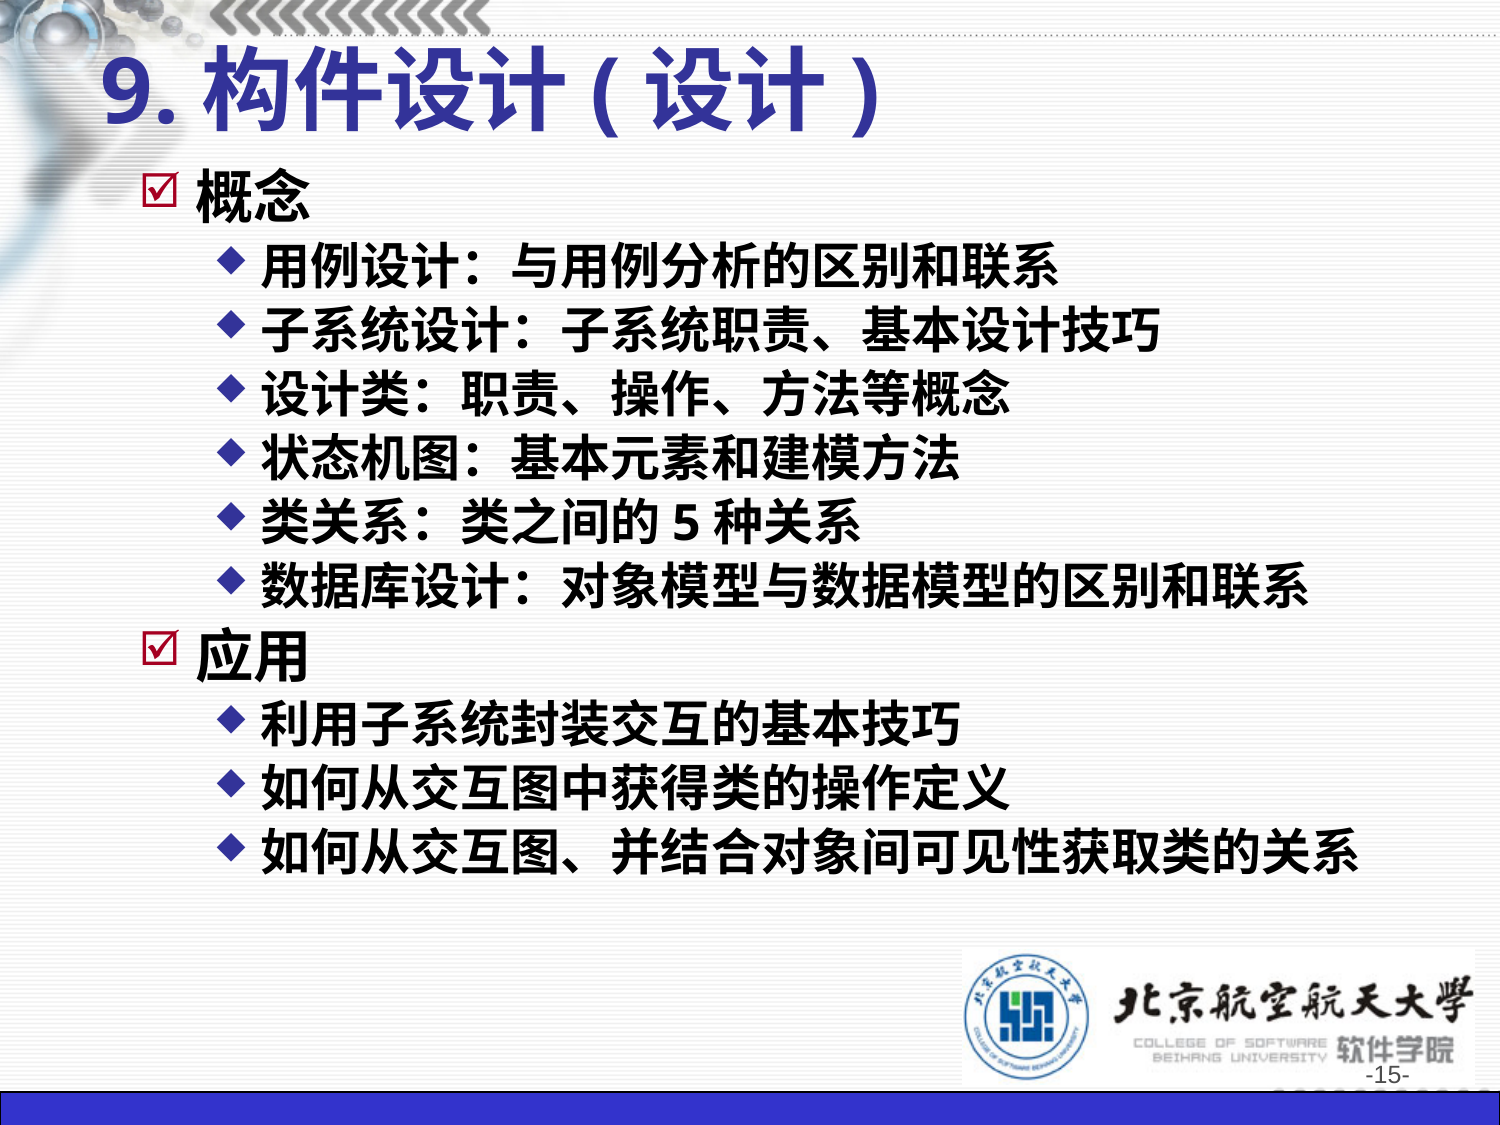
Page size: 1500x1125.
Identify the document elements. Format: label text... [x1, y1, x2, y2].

picture [0, 0, 1500, 1091]
list 概念 用例设计：与用例分析的区别和联系 子系统设计：子系统职责、基本设计技巧 设计类：职责、操作、方法等概念 状态机图：基本元素和建模方法 类关系：类之间的5种关系 数据库设计：对象模型与数据模型的区别和联系 应用 利用子系统封装交互的基本技巧 如何从交互图中获得类的操作定义 如何从交互图、并结合对象间可见性获取类的关系 [123, 160, 1424, 1012]
slide_number -15- [1074, 1051, 1426, 1125]
title 9.构件设计(设计) [85, 42, 1388, 149]
